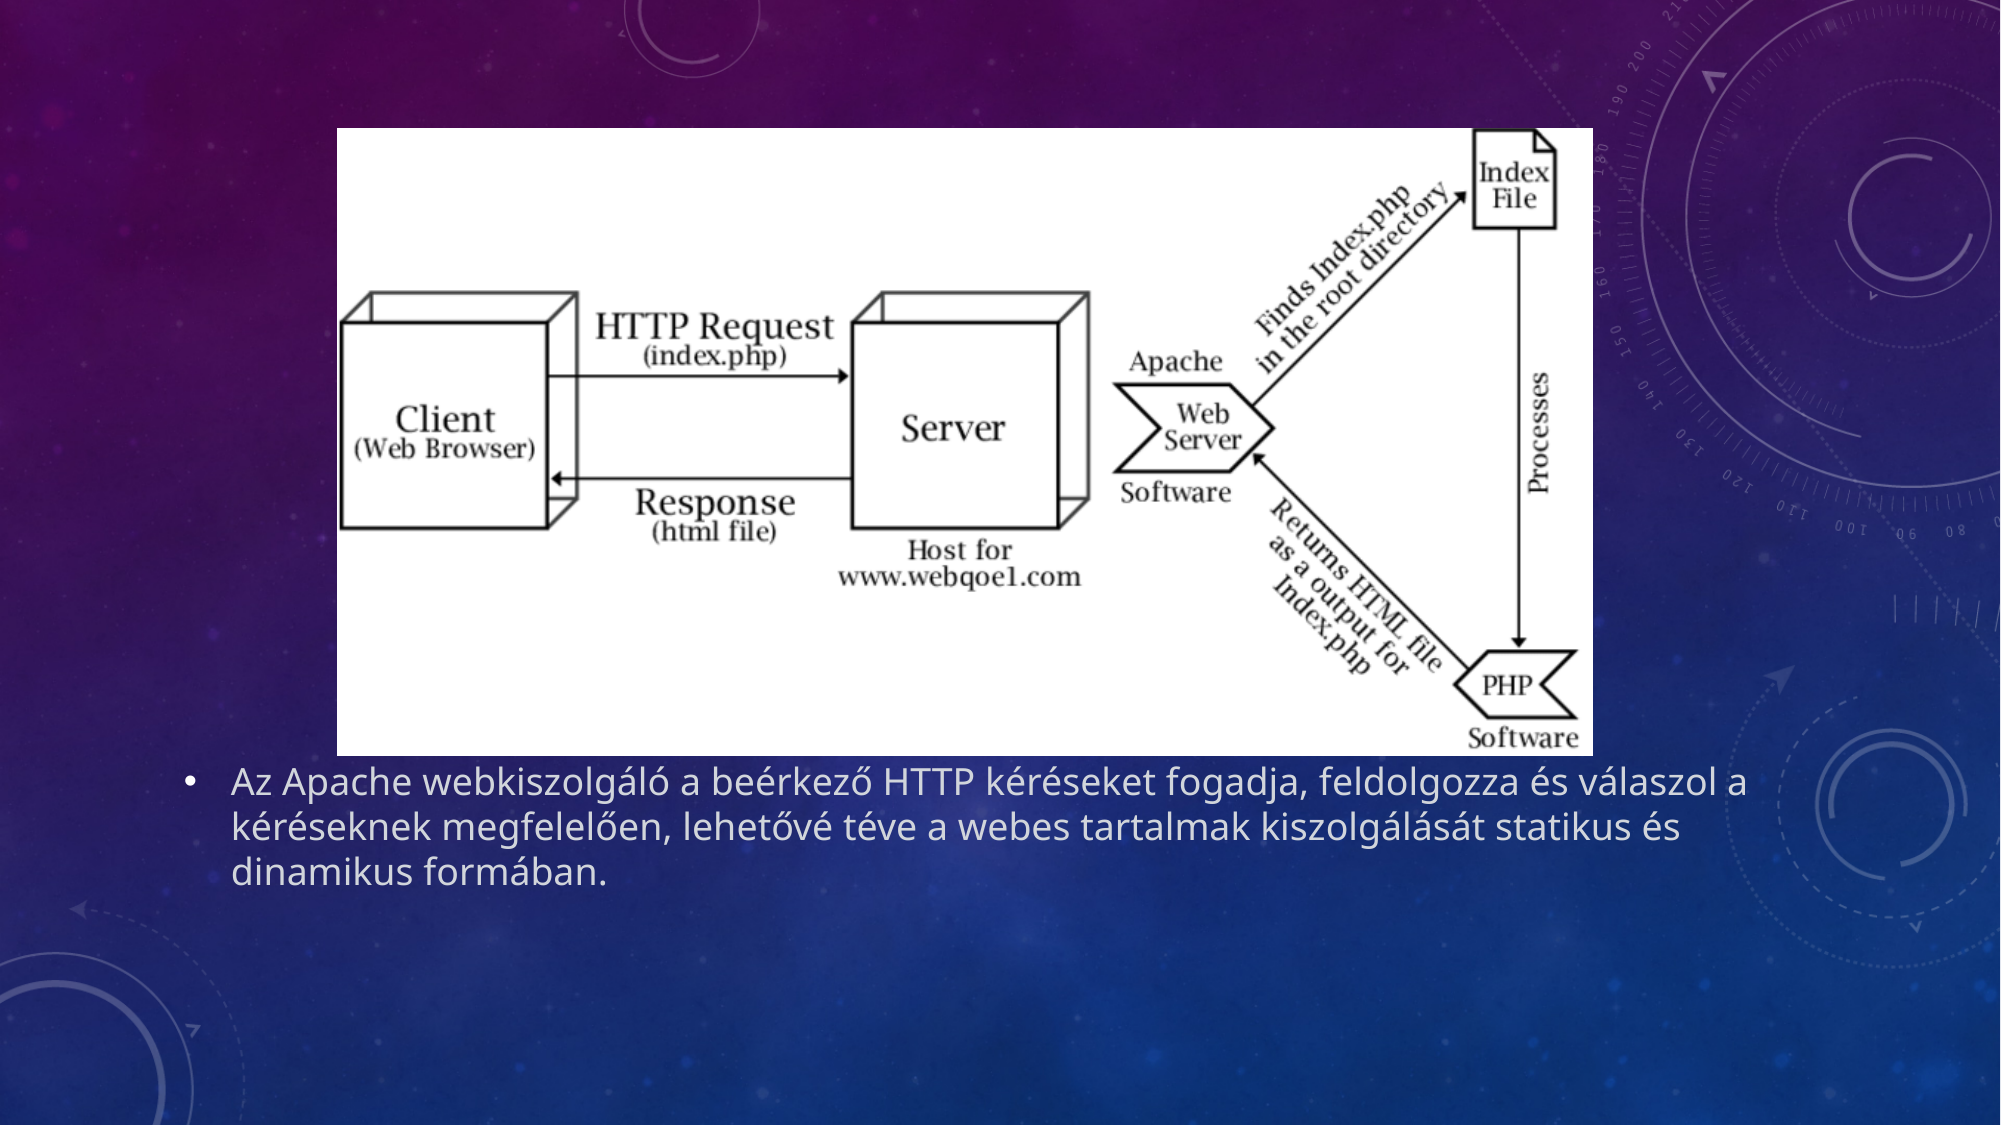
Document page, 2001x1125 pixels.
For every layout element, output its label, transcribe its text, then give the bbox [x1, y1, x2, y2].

list Az Apache webkiszolgáló a beérkező HTTP kéréseket fogadja, feldolgozza és válaszol a kéréseknek megfelelően, lehetővé téve a webes tartalmak kiszolgálását statikus és dinamikus formában. [168, 526, 1831, 1125]
picture [0, 0, 2001, 1125]
